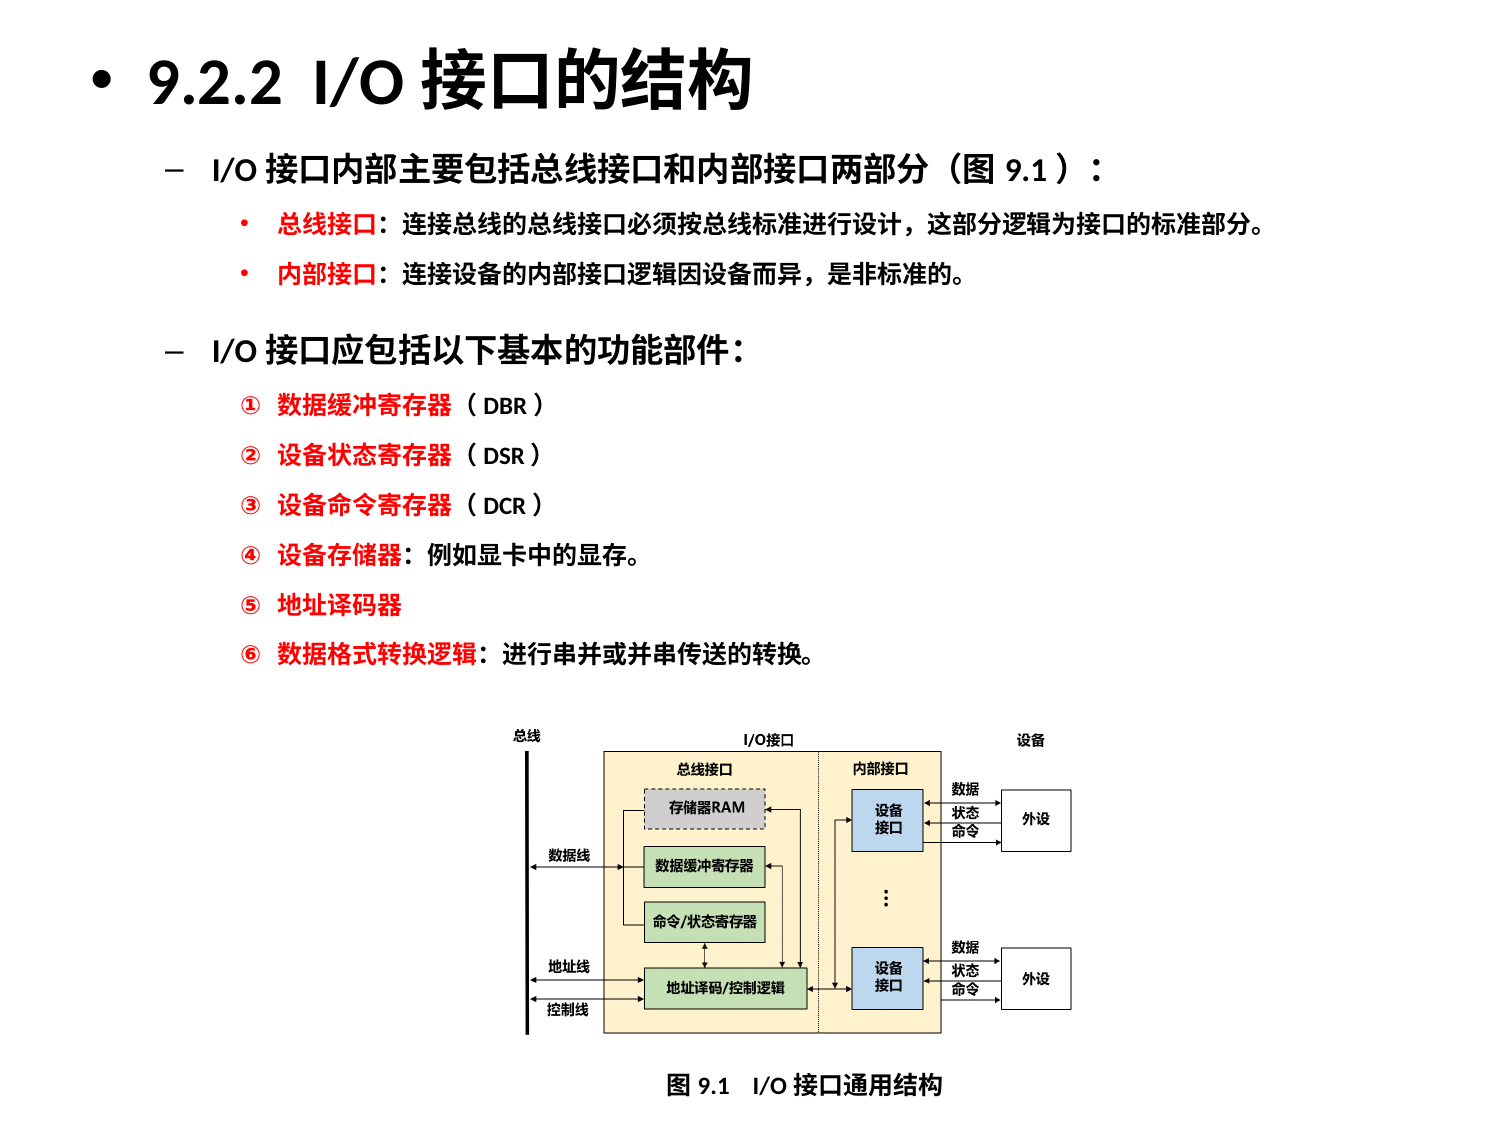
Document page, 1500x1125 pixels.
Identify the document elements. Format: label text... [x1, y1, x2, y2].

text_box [489, 692, 1105, 1118]
text_box 9.2.2 I/O接口的结构 I/O接口内部主要包括总线接口和内部接口两部分（图9.1）： 总线接口：连接总线的总线接口必须按总线标准进行设计，这部分逻辑为接口的标准部分。 内部接口：连接设备的内部接口逻辑因设备而异，是非标准的。 I/O接口应包括以下基本的功能部件： 数据缓冲寄存器（DBR） 设备状态寄存器（DSR） 设备命令寄存器（DCR） 设备存储器：例如显卡中的显存。 地址译码器 数据格式转换逻辑：进行串并或并串传送的转换。 [74, 30, 1425, 774]
